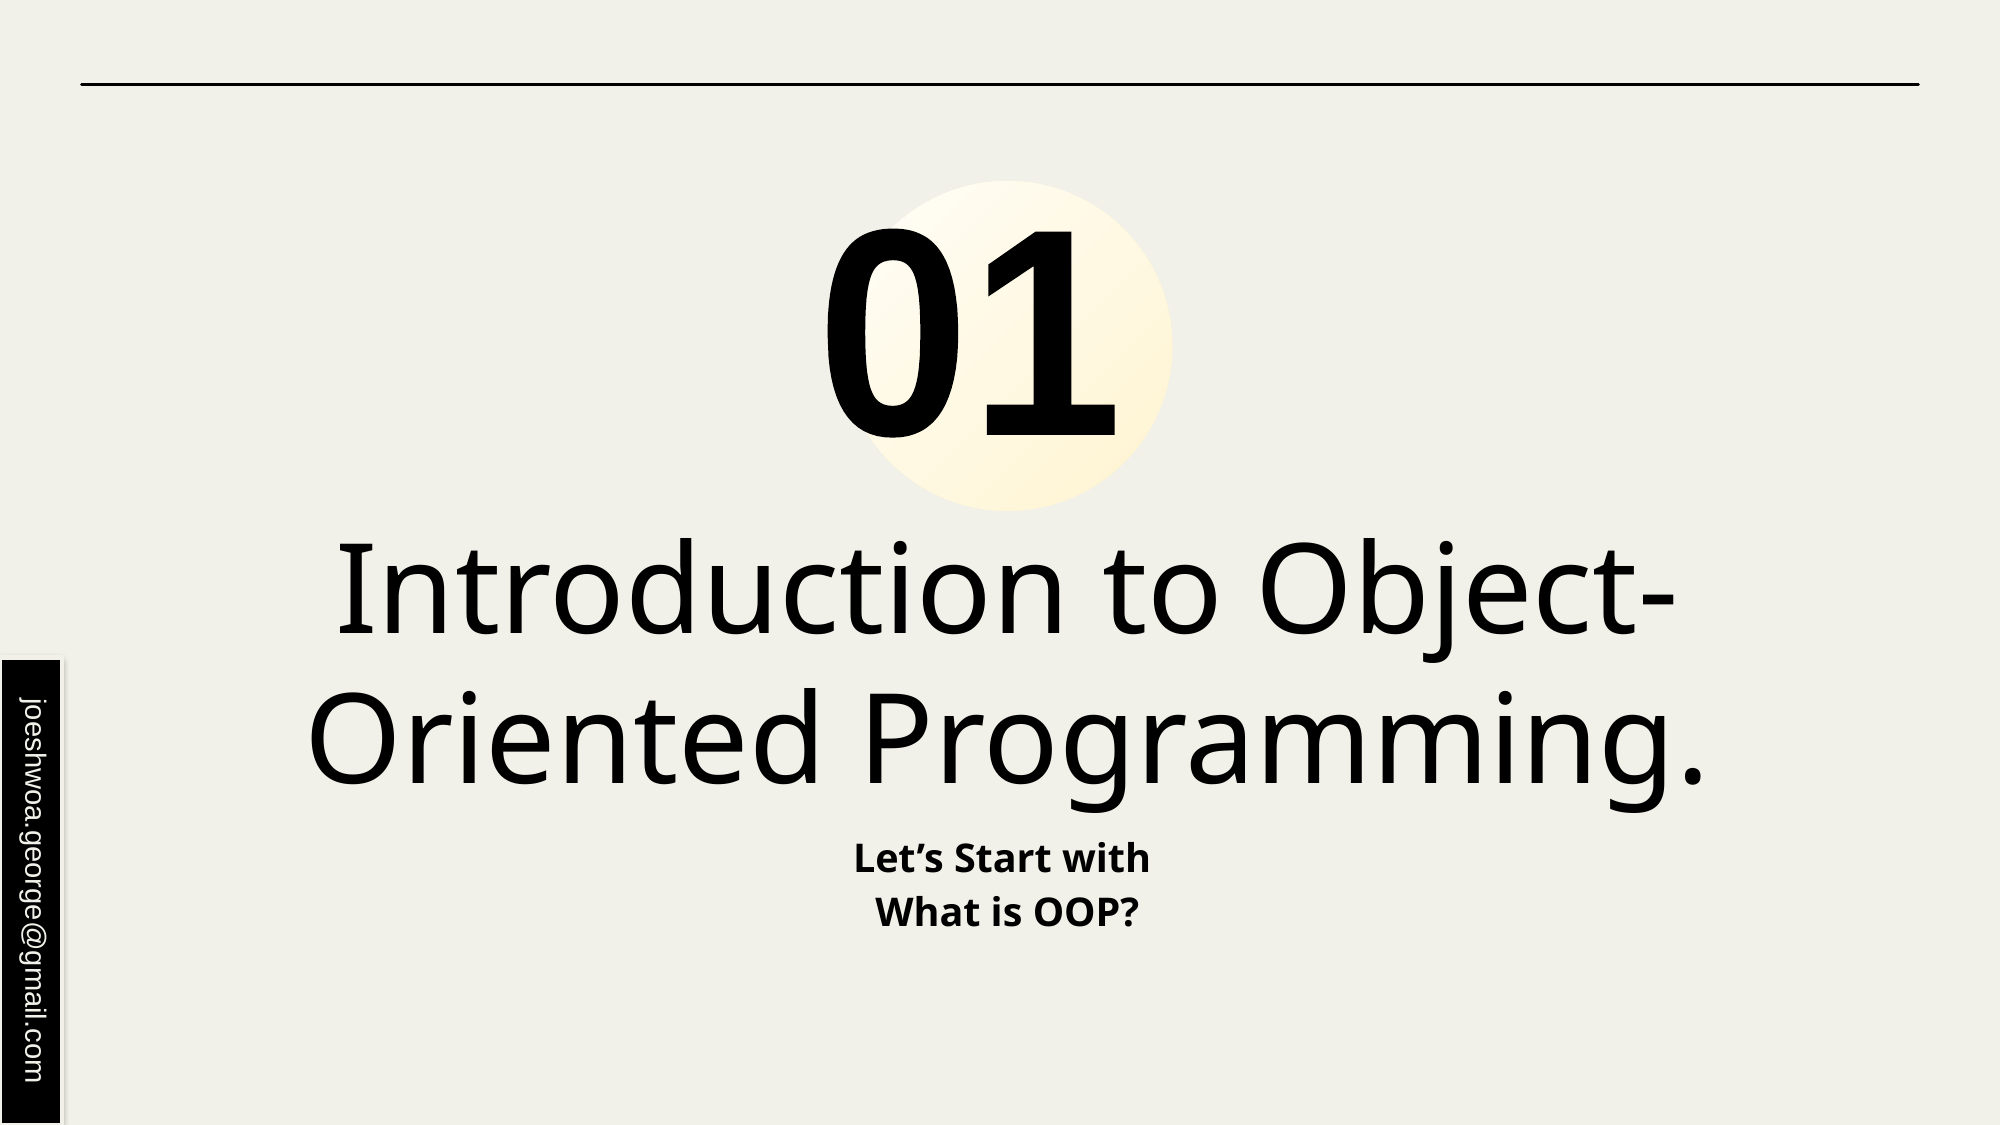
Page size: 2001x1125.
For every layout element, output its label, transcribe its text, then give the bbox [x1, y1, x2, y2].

title Introduction to Object-Oriented Programming. [96, 553, 1919, 763]
text_box [842, 181, 1173, 511]
list Let’s Start with What is OOP? [96, 805, 1919, 931]
text_box joeshwoa.george@gmail.com [0, 655, 64, 1125]
